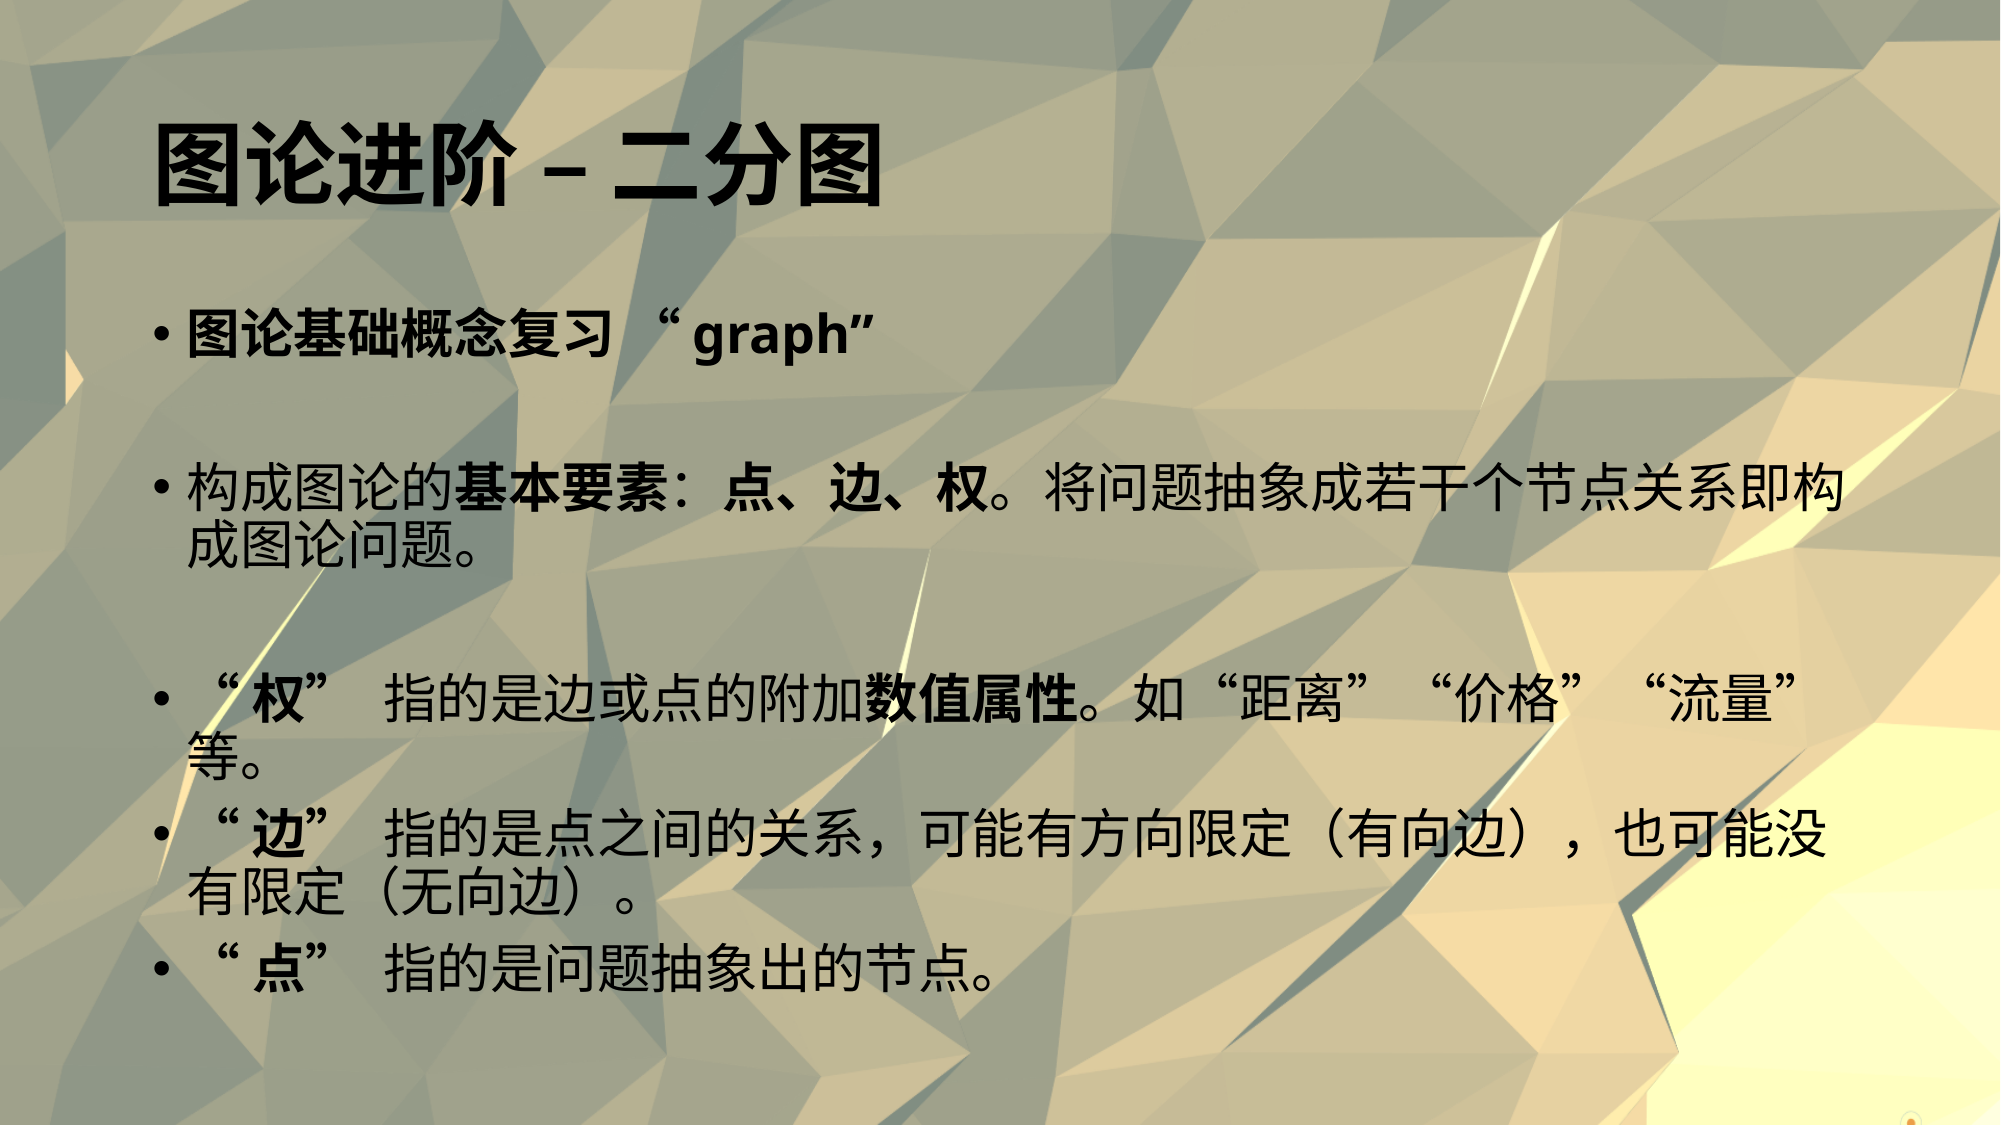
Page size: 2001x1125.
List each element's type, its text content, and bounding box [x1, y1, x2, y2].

title 图论进阶 – 二分图 [137, 59, 1863, 278]
list 图论基础概念复习 “graph” 构成图论的基本要素：点、边、权。将问题抽象成若干个节点关系即构成图论问题。 “权” 指的是边或点的附加数值属性。如“距离”“价格”“流量”等。 “边” 指的是点之间的关系，可能有方向限定（有向边），也可能没有限定（无向边）。 “点” 指的是问题抽象出的节点。 [137, 299, 1863, 1014]
picture [0, 0, 2001, 1125]
